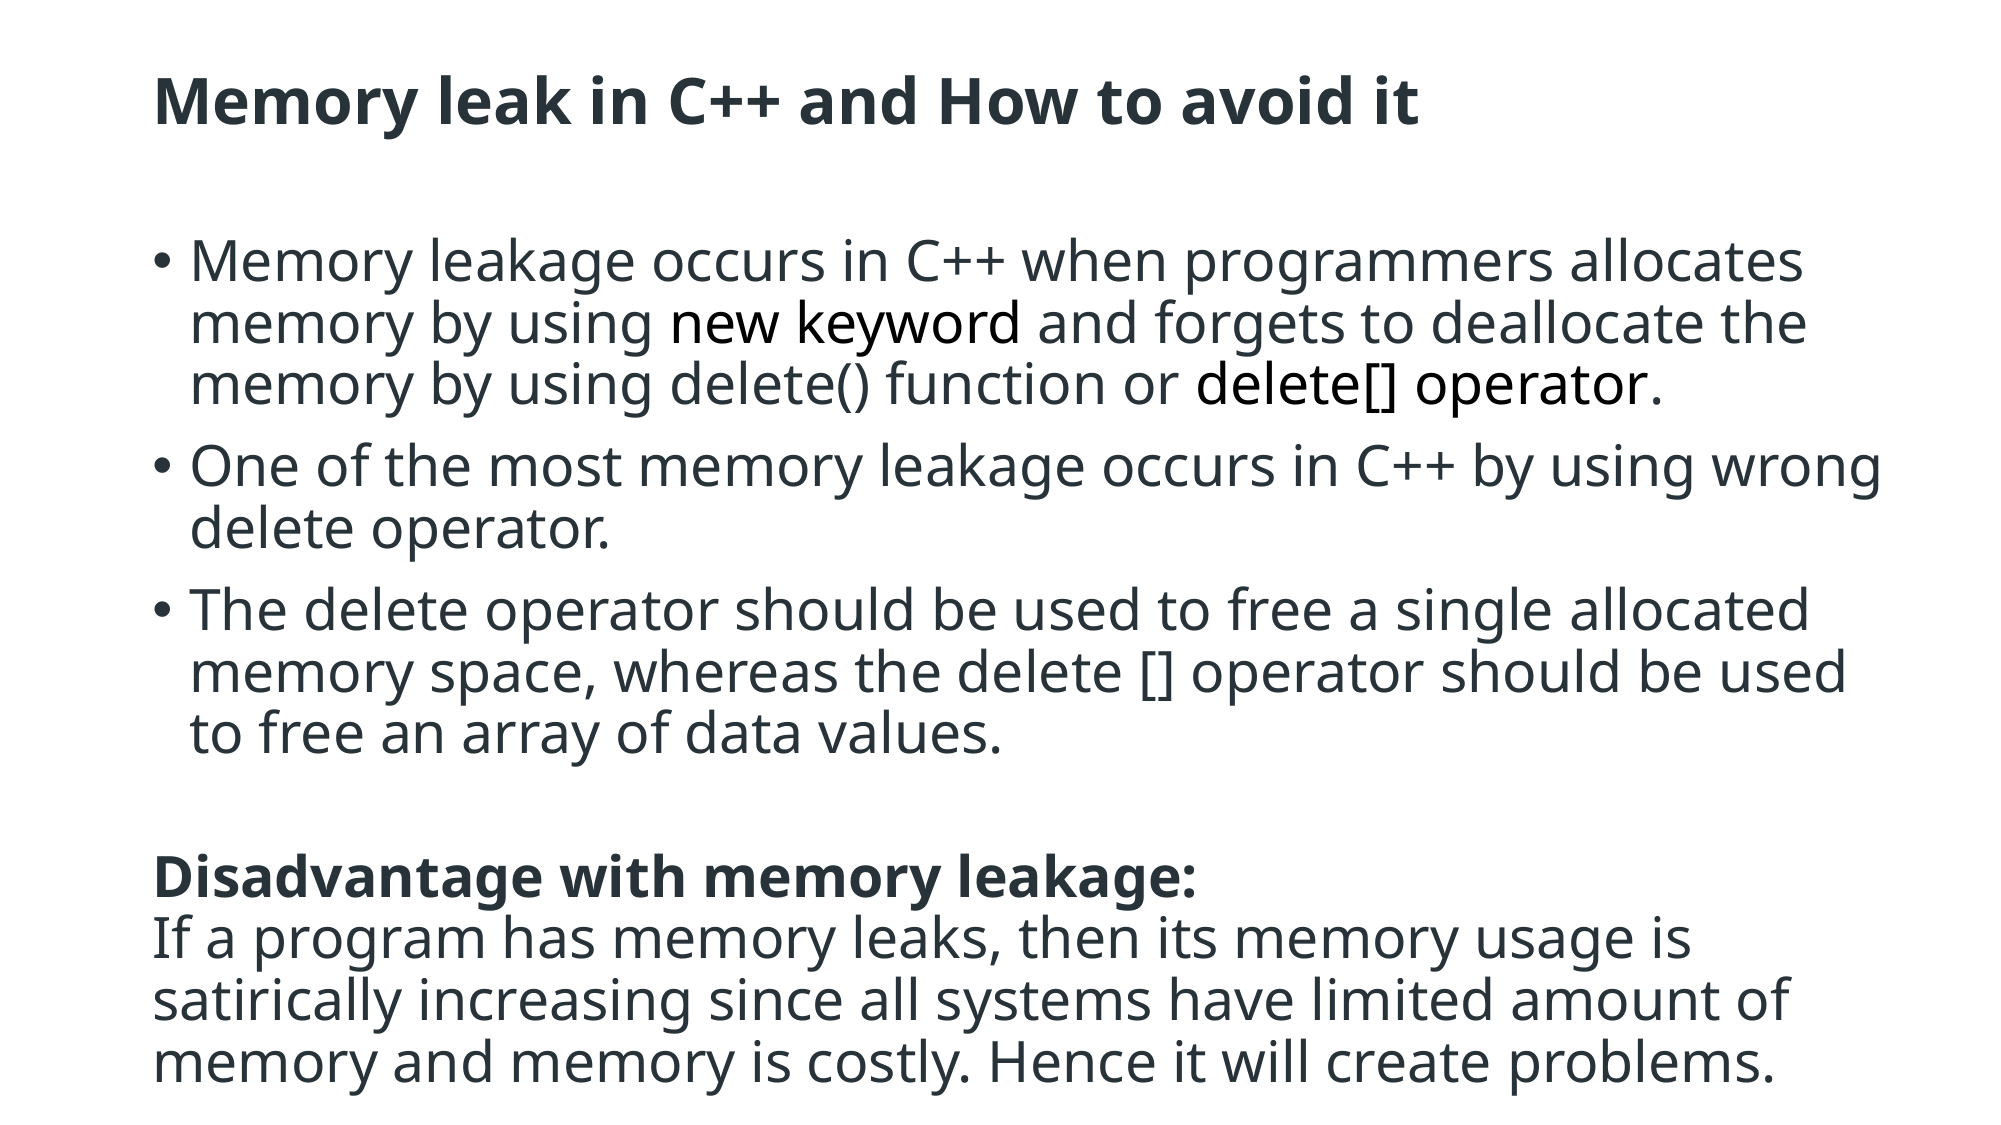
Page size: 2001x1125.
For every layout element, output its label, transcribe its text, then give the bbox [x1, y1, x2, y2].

list Memory leakage occurs in C++ when programmers allocates memory by using new keyword and forgets to deallocate the memory by using delete() function or delete[] operator. One of the most memory leakage occurs in C++ by using wrong delete operator. The delete operator should be used to free a single allocated memory space, whereas the delete [] operator should be used to free an array of data values. Disadvantage with memory leakage: If a program has memory leaks, then its memory usage is satirically increasing since all systems have limited amount of memory and memory is costly. Hence it will create problems. [137, 224, 1920, 1105]
title Memory leak in C++ and How to avoid it [137, 59, 1863, 224]
